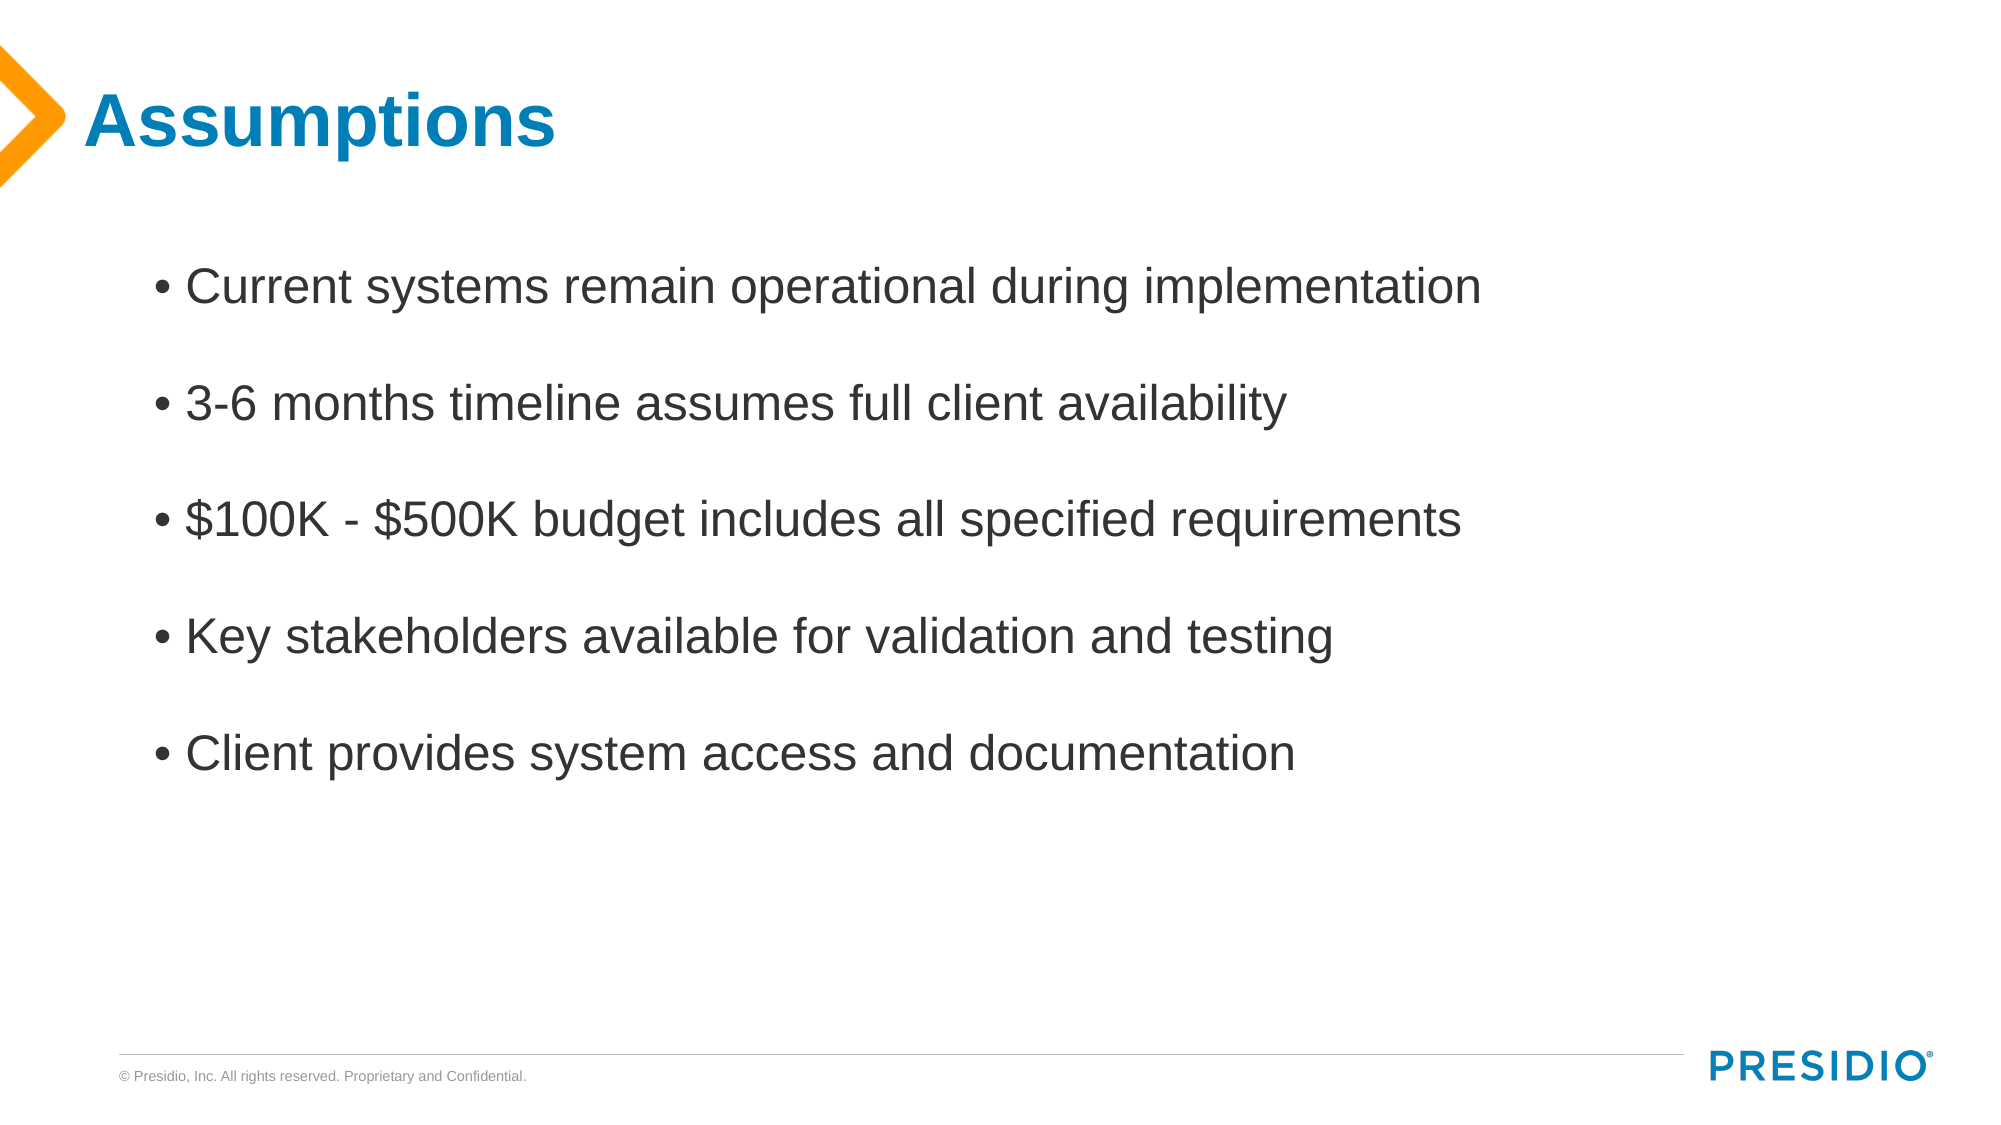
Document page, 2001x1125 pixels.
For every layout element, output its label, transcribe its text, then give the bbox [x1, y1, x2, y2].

picture [0, 45, 66, 188]
text_box • Current systems remain operational during implementation • 3-6 months timeline assumes full client availability • $100K - $500K budget includes all specified requirements • Key stakeholders available for validation and testing • Client provides system access and documentation [139, 252, 1954, 967]
picture [1706, 1043, 1937, 1088]
title Assumptions [68, 42, 1883, 203]
list [114, 227, 1929, 942]
